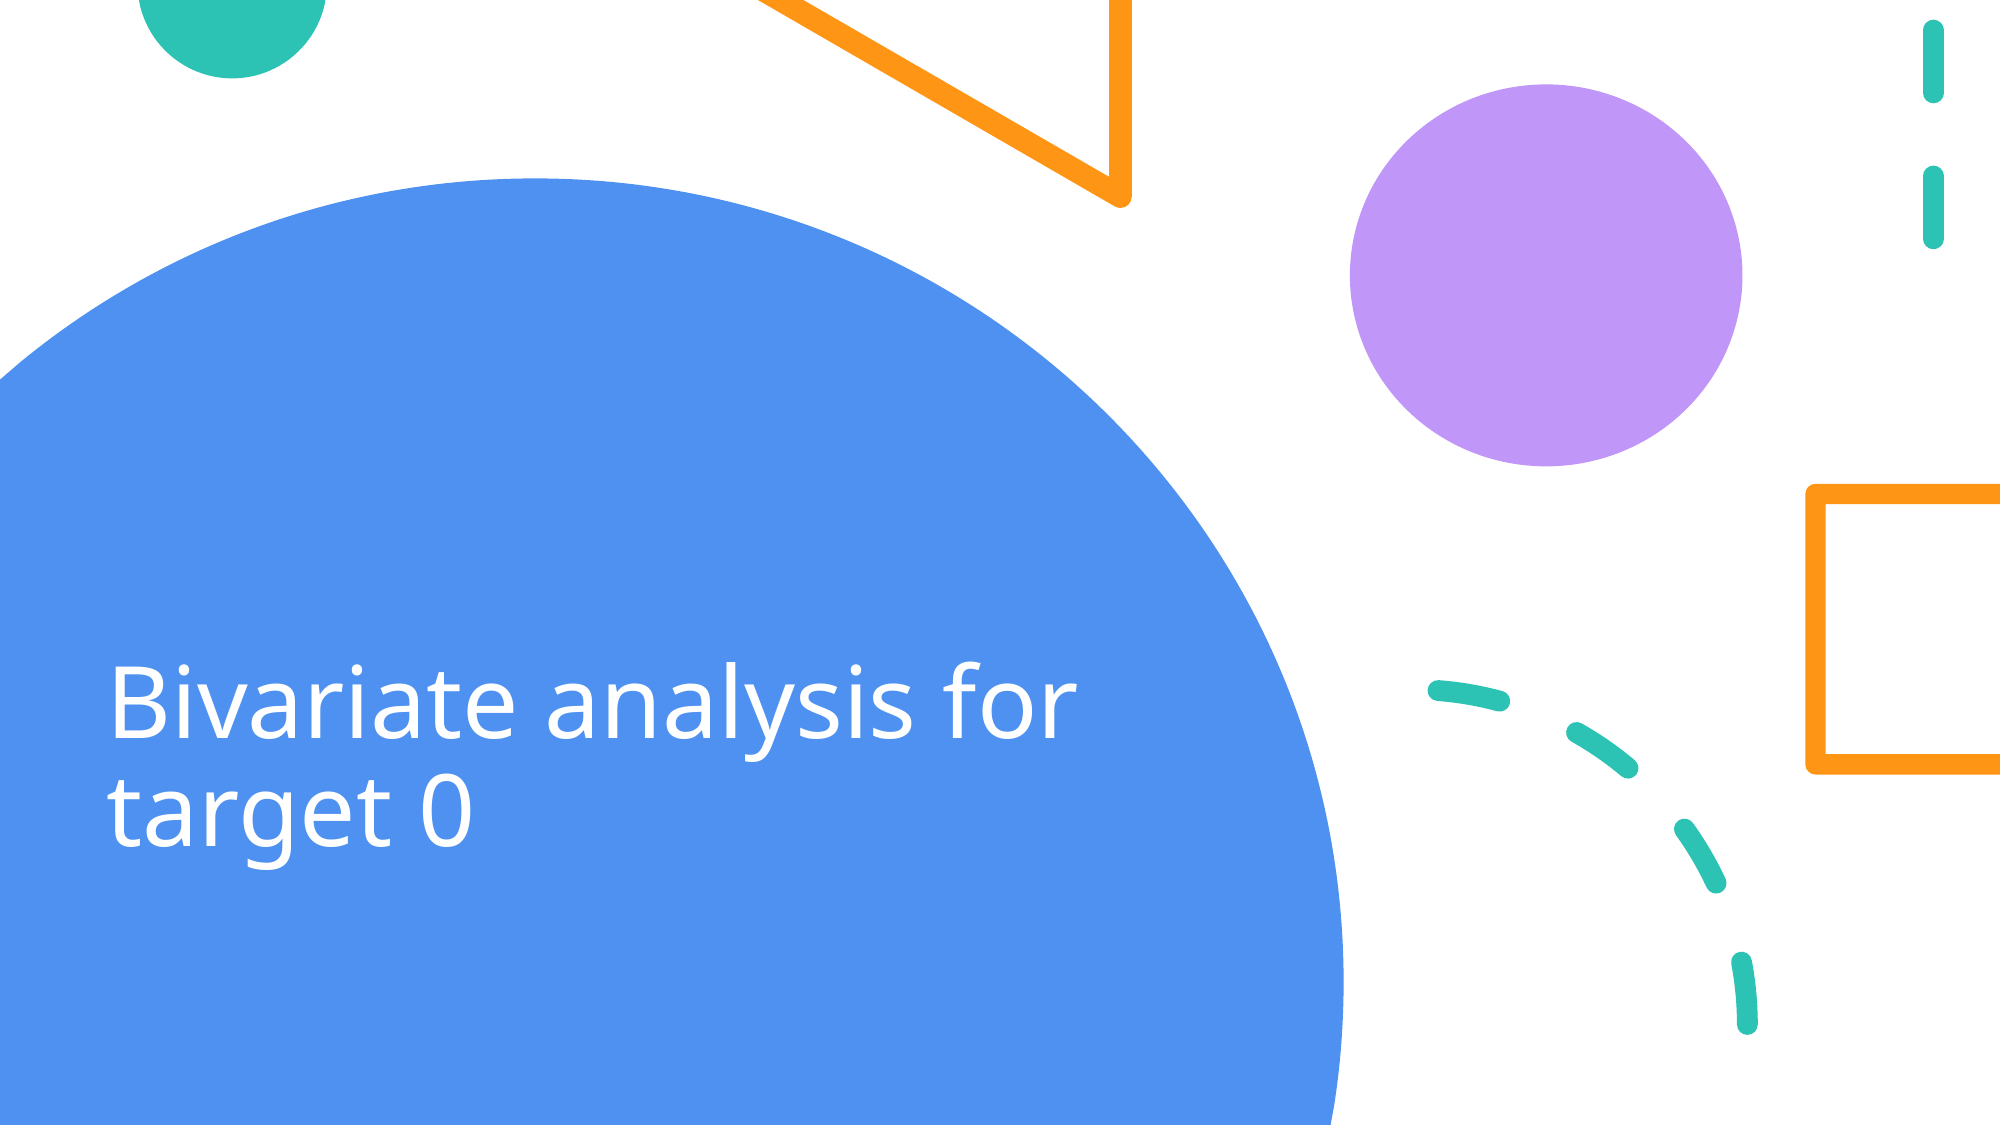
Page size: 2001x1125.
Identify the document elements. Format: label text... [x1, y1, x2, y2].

text_box [1412, 689, 1748, 1026]
text_box [757, 0, 1132, 208]
text_box [0, 0, 2000, 1125]
title Bivariate analysis for target 0 [91, 483, 1173, 876]
text_box [1805, 483, 2000, 775]
text_box [1348, 83, 1744, 468]
text_box [0, 177, 1345, 1125]
text_box [138, 0, 327, 80]
